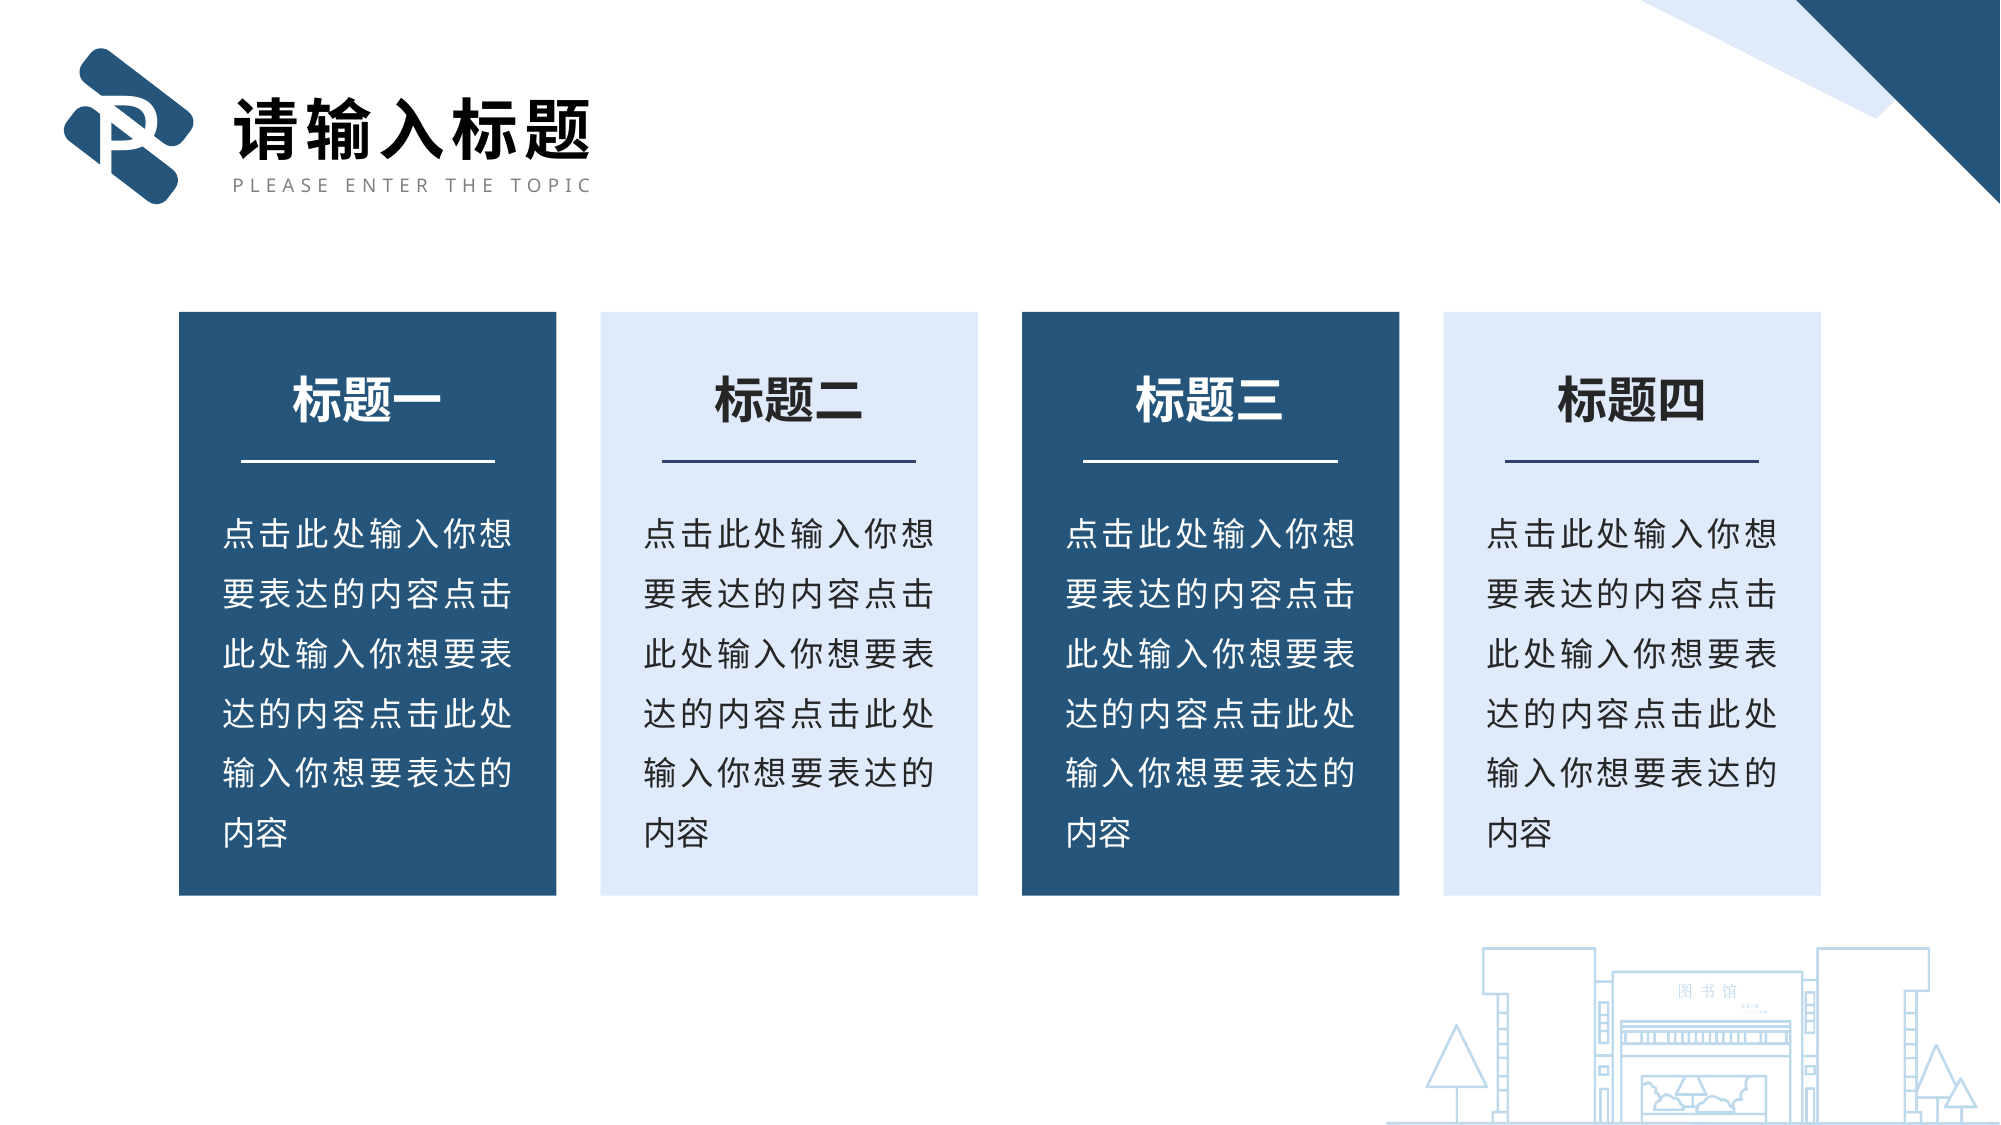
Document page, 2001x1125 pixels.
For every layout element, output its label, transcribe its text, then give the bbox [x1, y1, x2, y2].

text_box [178, 311, 557, 897]
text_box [1687, 0, 2000, 204]
text_box 标题四 [1542, 360, 1722, 436]
text_box [1443, 311, 1822, 897]
text_box 标题二 [699, 360, 880, 436]
text_box 点击此处输入你想要表达的内容点击此处输入你想要表达的内容点击此处输入你想要表达的内容 [1050, 485, 1372, 860]
picture [1386, 947, 2000, 1125]
text_box 点击此处输入你想要表达的内容点击此处输入你想要表达的内容点击此处输入你想要表达的内容 [628, 485, 950, 860]
text_box [600, 311, 979, 897]
text_box 标题一 [277, 360, 458, 436]
text_box 标题三 [1120, 360, 1301, 436]
text_box 点击此处输入你想要表达的内容点击此处输入你想要表达的内容点击此处输入你想要表达的内容 [207, 485, 529, 860]
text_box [57, 53, 806, 220]
text_box 点击此处输入你想要表达的内容点击此处输入你想要表达的内容点击此处输入你想要表达的内容 [1471, 485, 1793, 860]
text_box [1021, 311, 1400, 897]
